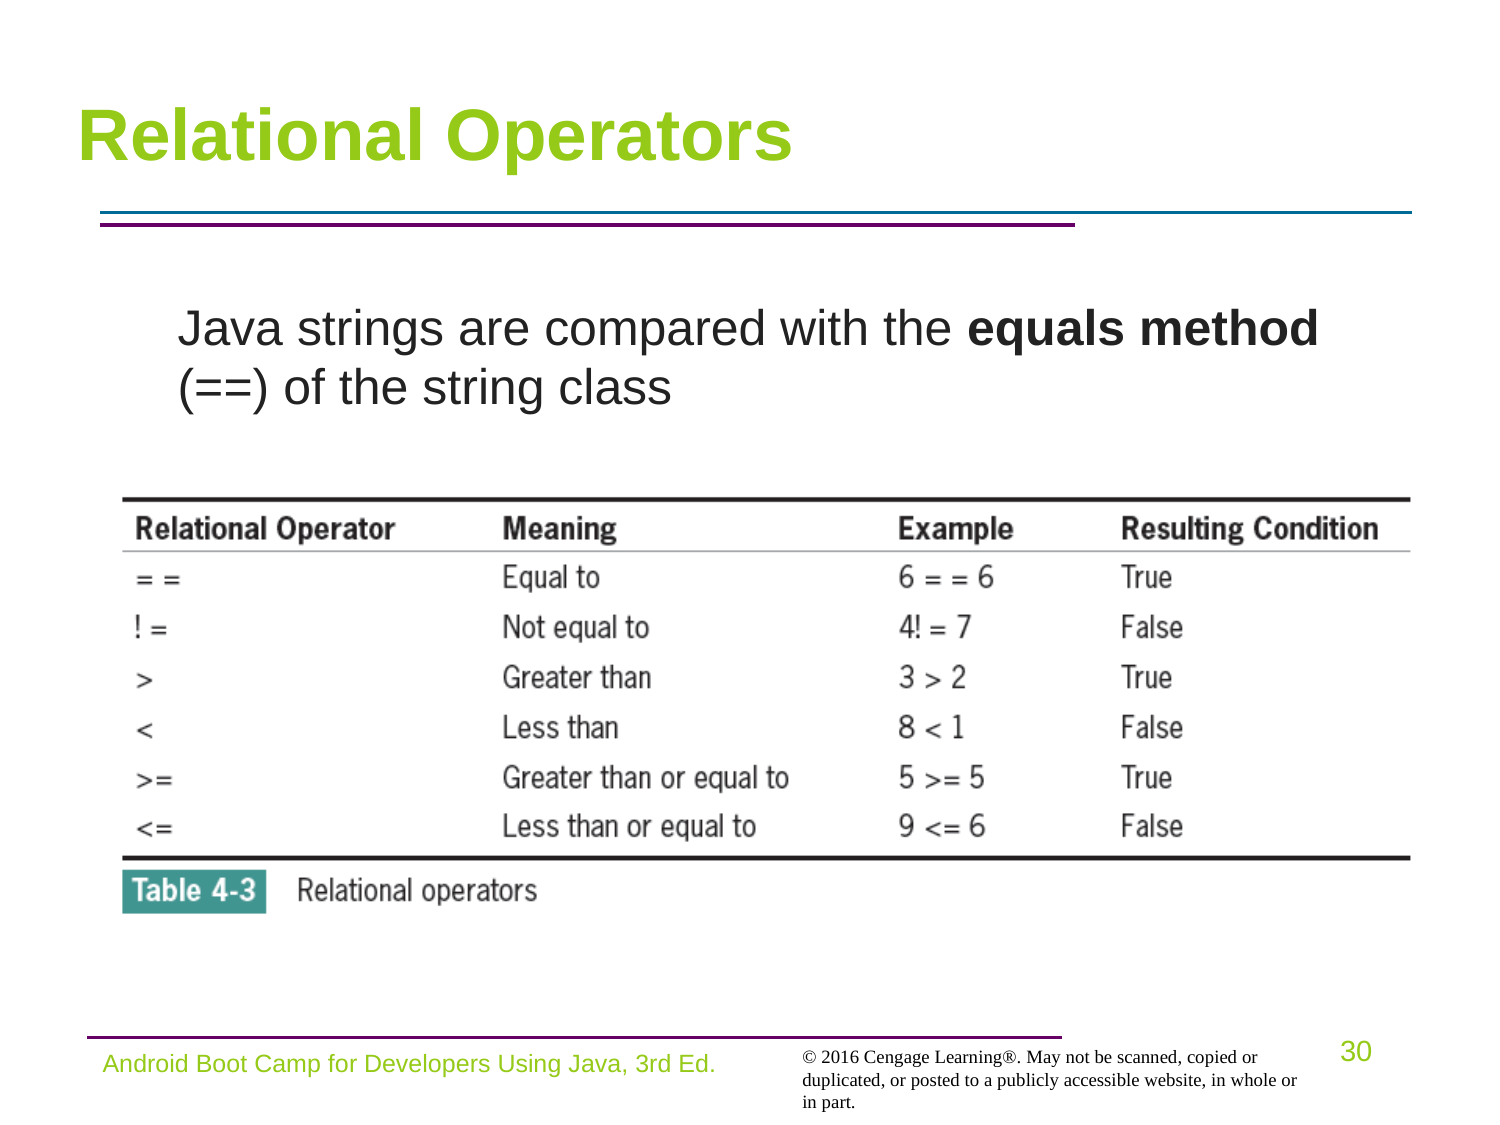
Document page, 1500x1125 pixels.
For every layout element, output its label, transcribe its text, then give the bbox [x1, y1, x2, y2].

footer Android Boot Camp for Developers Using Java, 3rd Ed. [87, 1025, 988, 1100]
title Relational Operators [62, 37, 1476, 226]
picture [106, 474, 1431, 929]
slide_number 30 [1074, 1025, 1388, 1100]
list Java strings are compared with the equals method (==) of the string class [87, 287, 1413, 1026]
